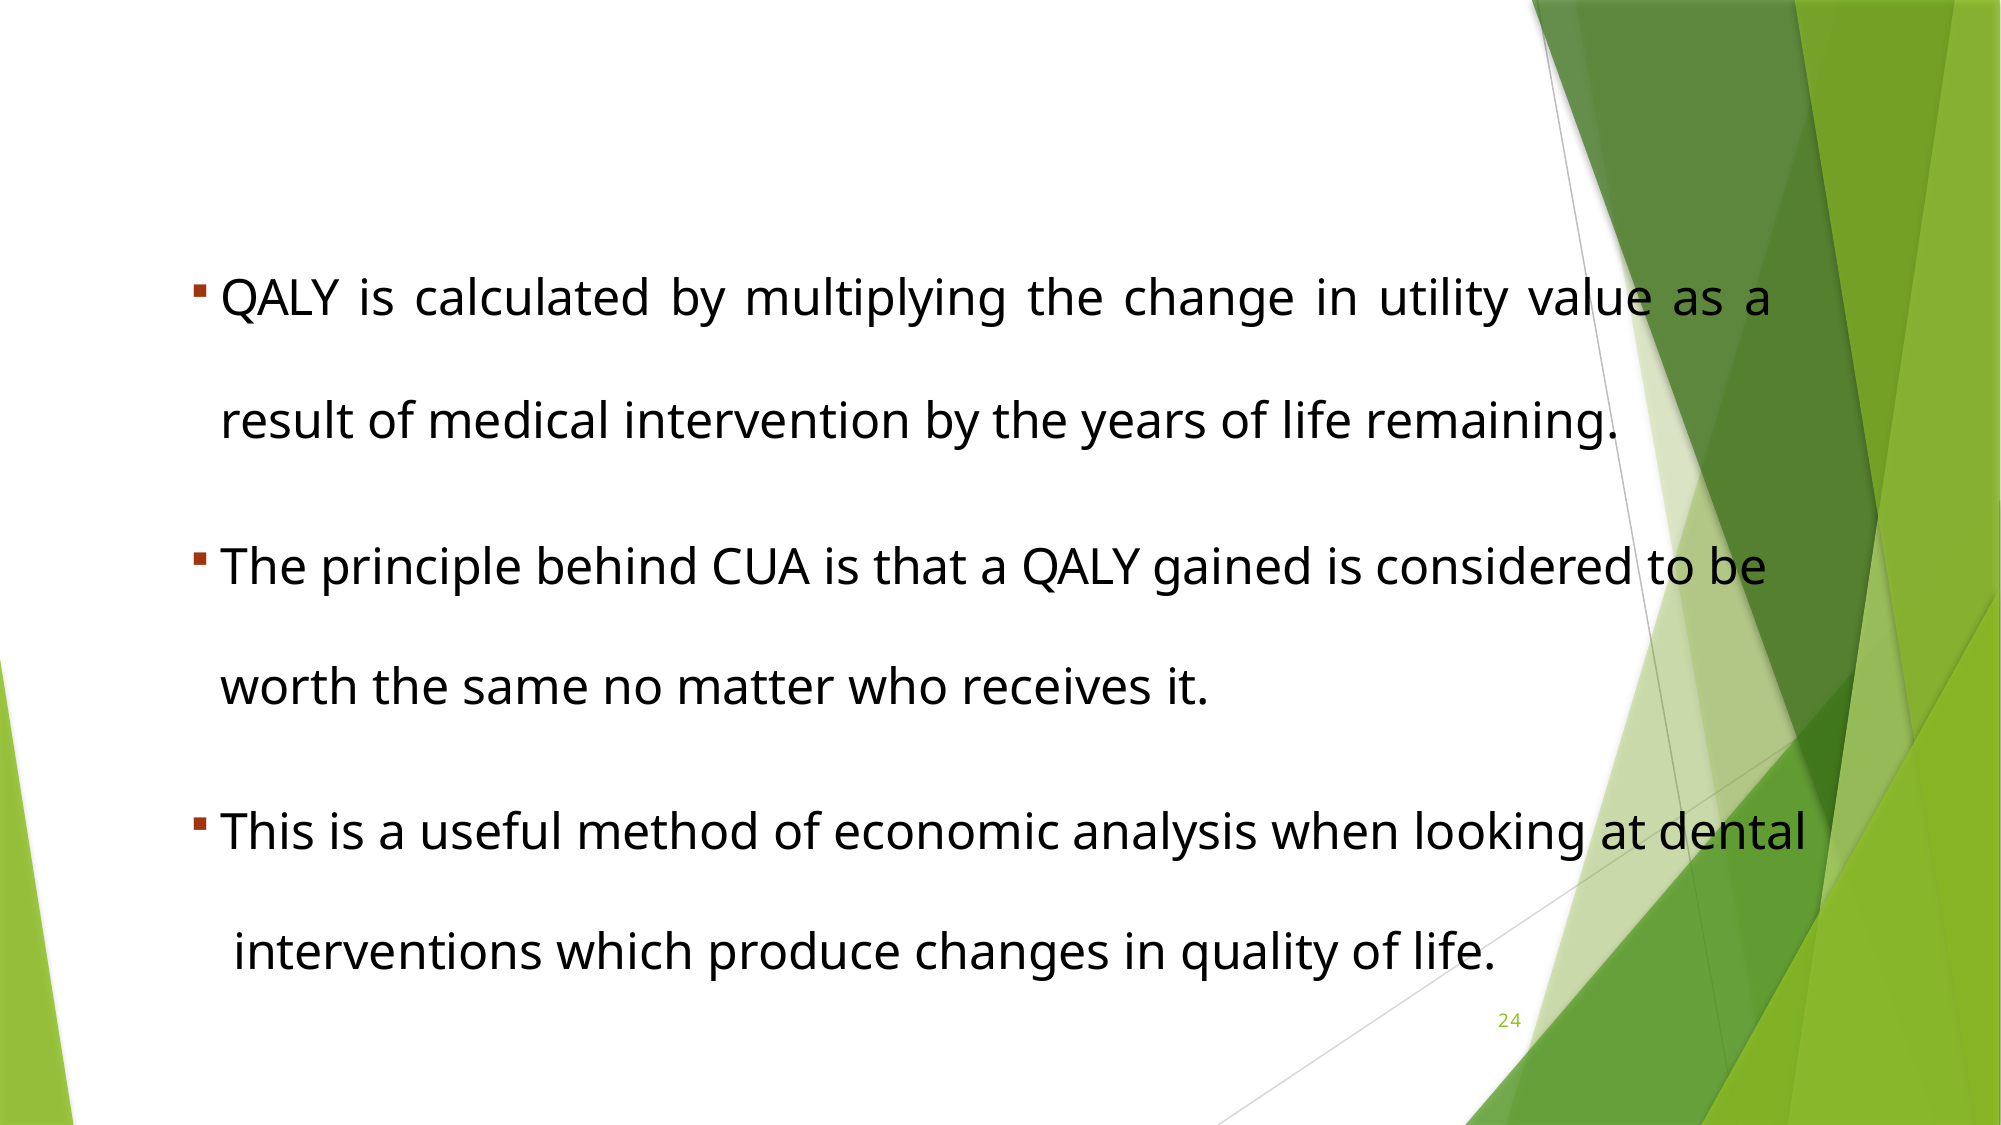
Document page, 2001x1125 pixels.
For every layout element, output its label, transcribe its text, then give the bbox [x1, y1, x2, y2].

text_box QALY is calculated by multiplying the change in utility value as a result of medical intervention by the years of life remaining. The principle behind CUA is that a QALY gained is considered to be worth the same no matter who receives it. This is a useful method of economic analysis when looking at dental interventions which produce changes in quality of life. [188, 263, 1813, 980]
slide_number 24 [1409, 693, 1522, 1125]
